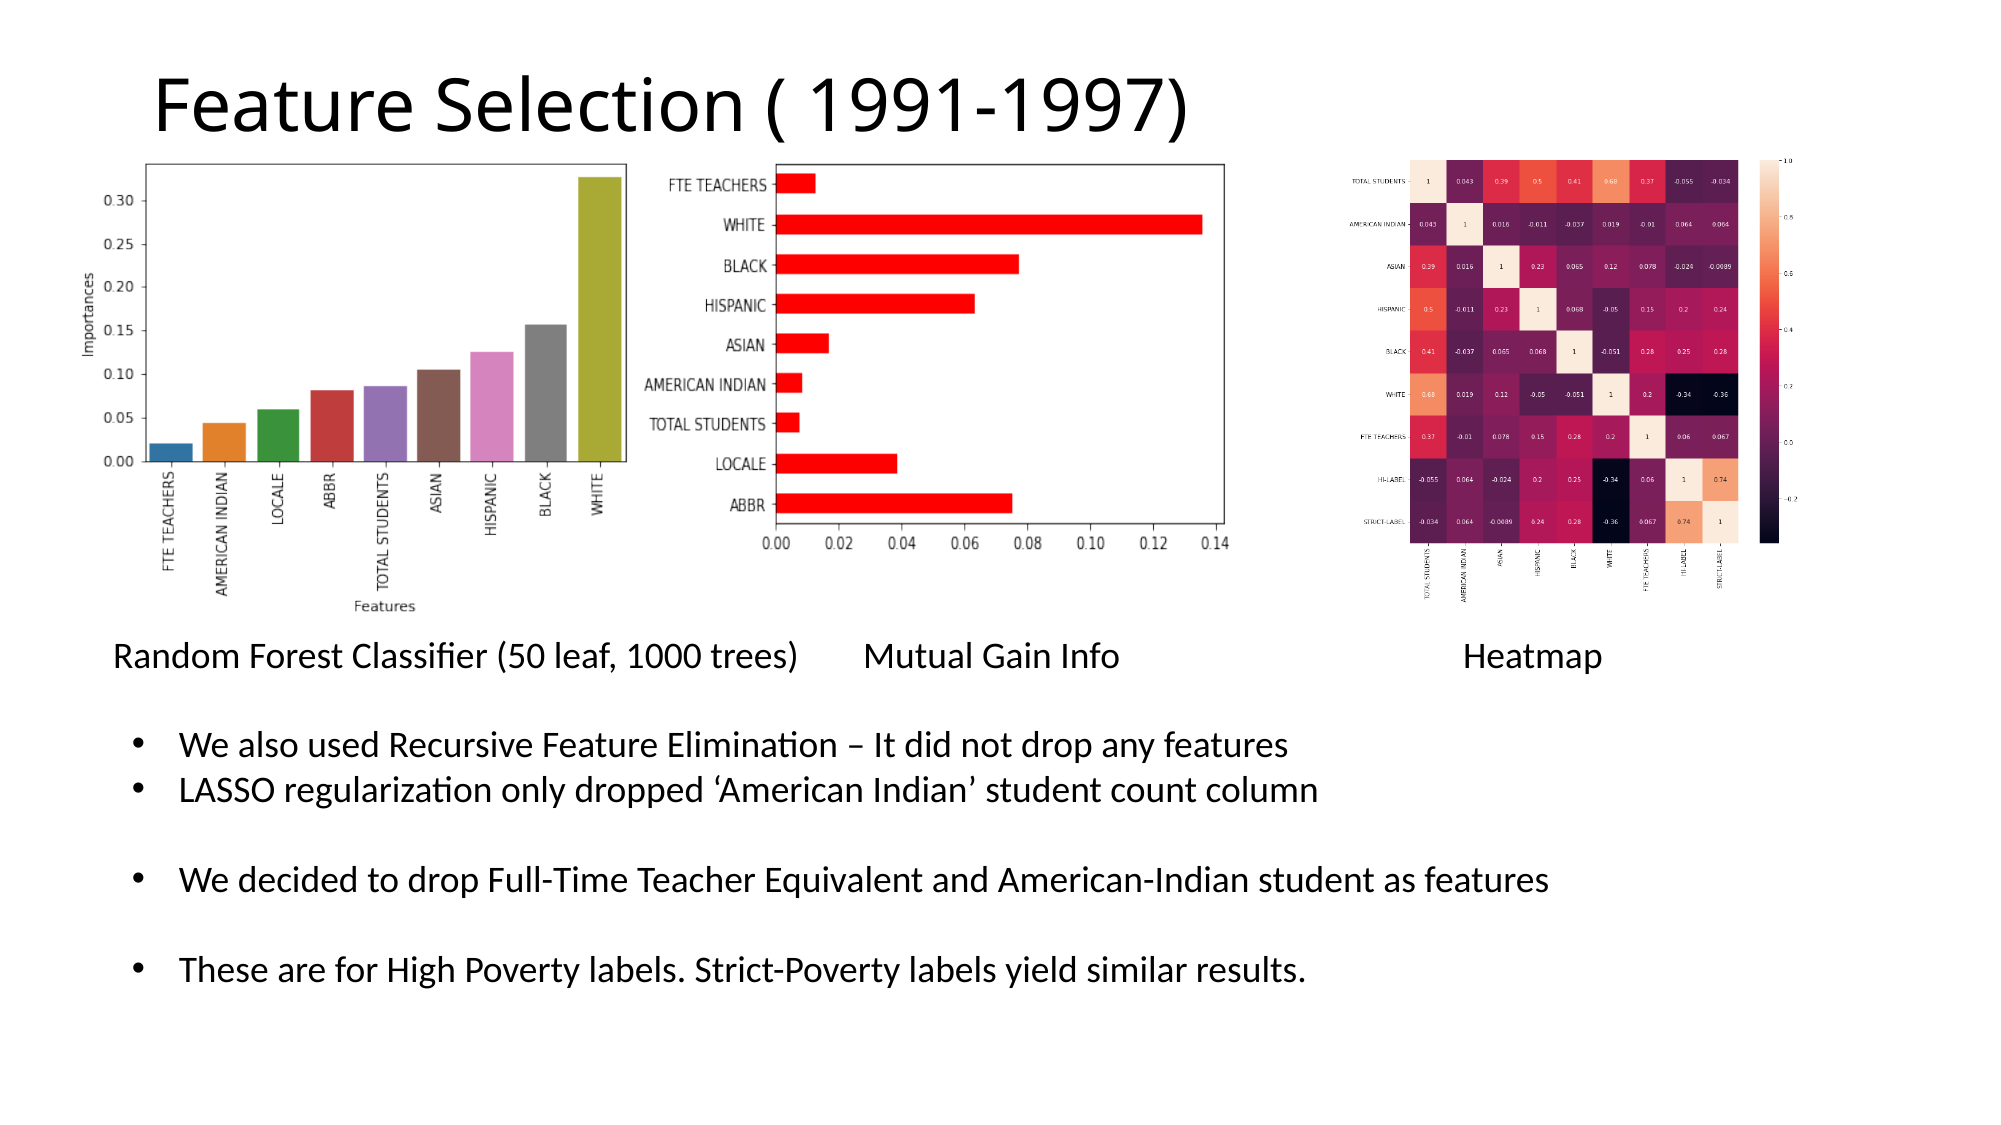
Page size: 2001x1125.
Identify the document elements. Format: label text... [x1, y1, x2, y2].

text_box Random Forest Classifier (50 leaf, 1000 trees) Mutual Gain Info Heatmap [98, 623, 1838, 684]
title Feature Selection ( 1991-1997) [137, 59, 1863, 155]
text_box We also used Recursive Feature Elimination – It did not drop any features LASSO regularization only dropped ‘American Indian’ student count column We decided to drop Full-Time Teacher Equivalent and American-Indian student as features These are for High Poverty labels. Strict-Poverty labels yield similar results. [117, 712, 1838, 998]
picture [1345, 154, 1802, 605]
picture [635, 154, 1240, 563]
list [72, 154, 636, 624]
